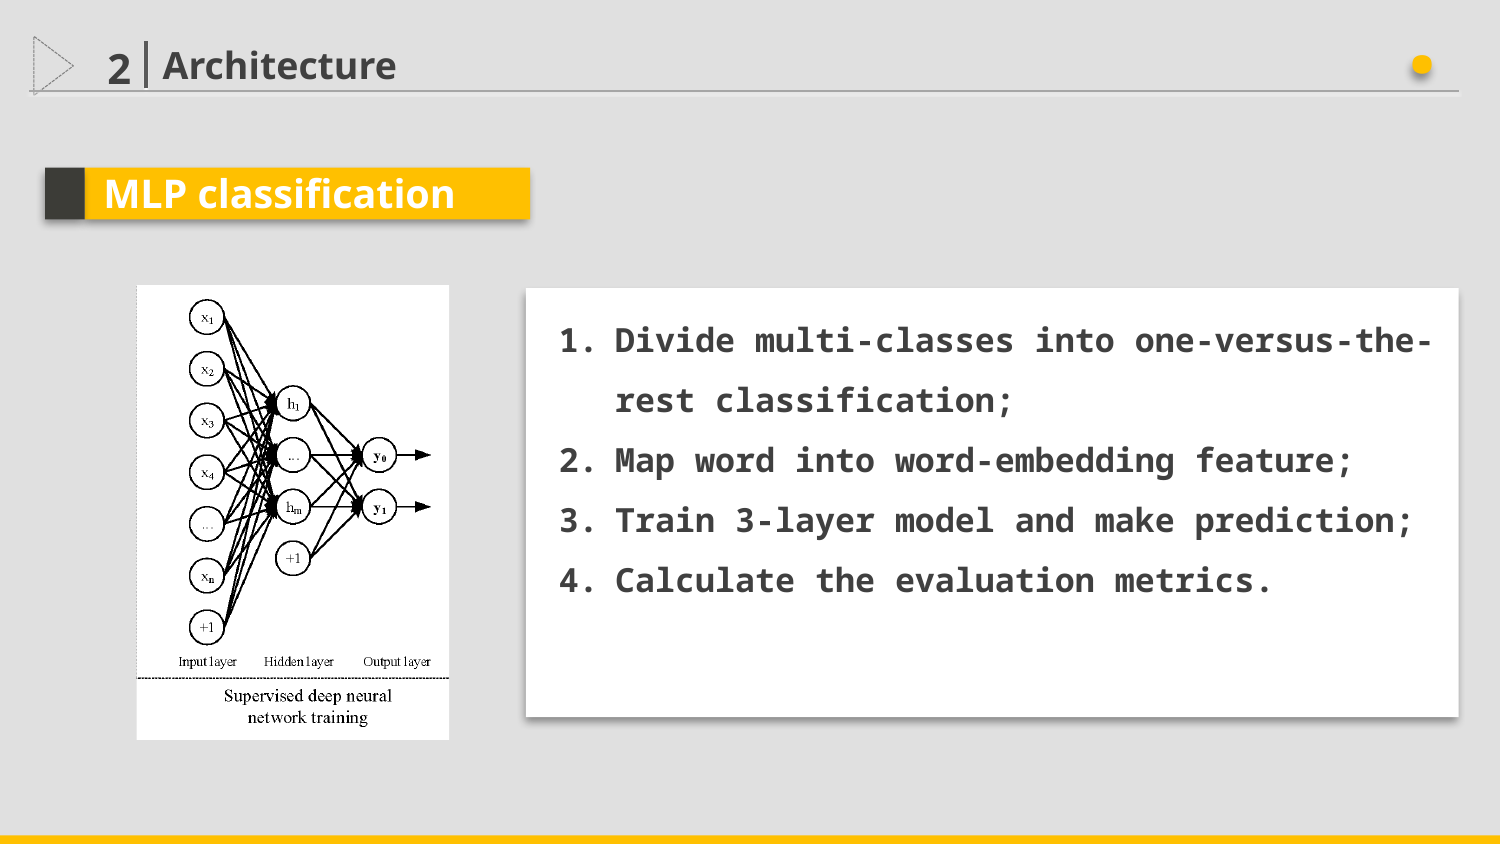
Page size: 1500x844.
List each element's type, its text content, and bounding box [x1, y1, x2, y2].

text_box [17, 34, 644, 102]
text_box · [1234, 0, 1483, 135]
picture [136, 285, 450, 740]
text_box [525, 287, 1459, 718]
text_box [0, 0, 1500, 833]
text_box [0, 833, 1500, 844]
text_box [43, 165, 87, 221]
text_box MLP classification [88, 161, 532, 224]
